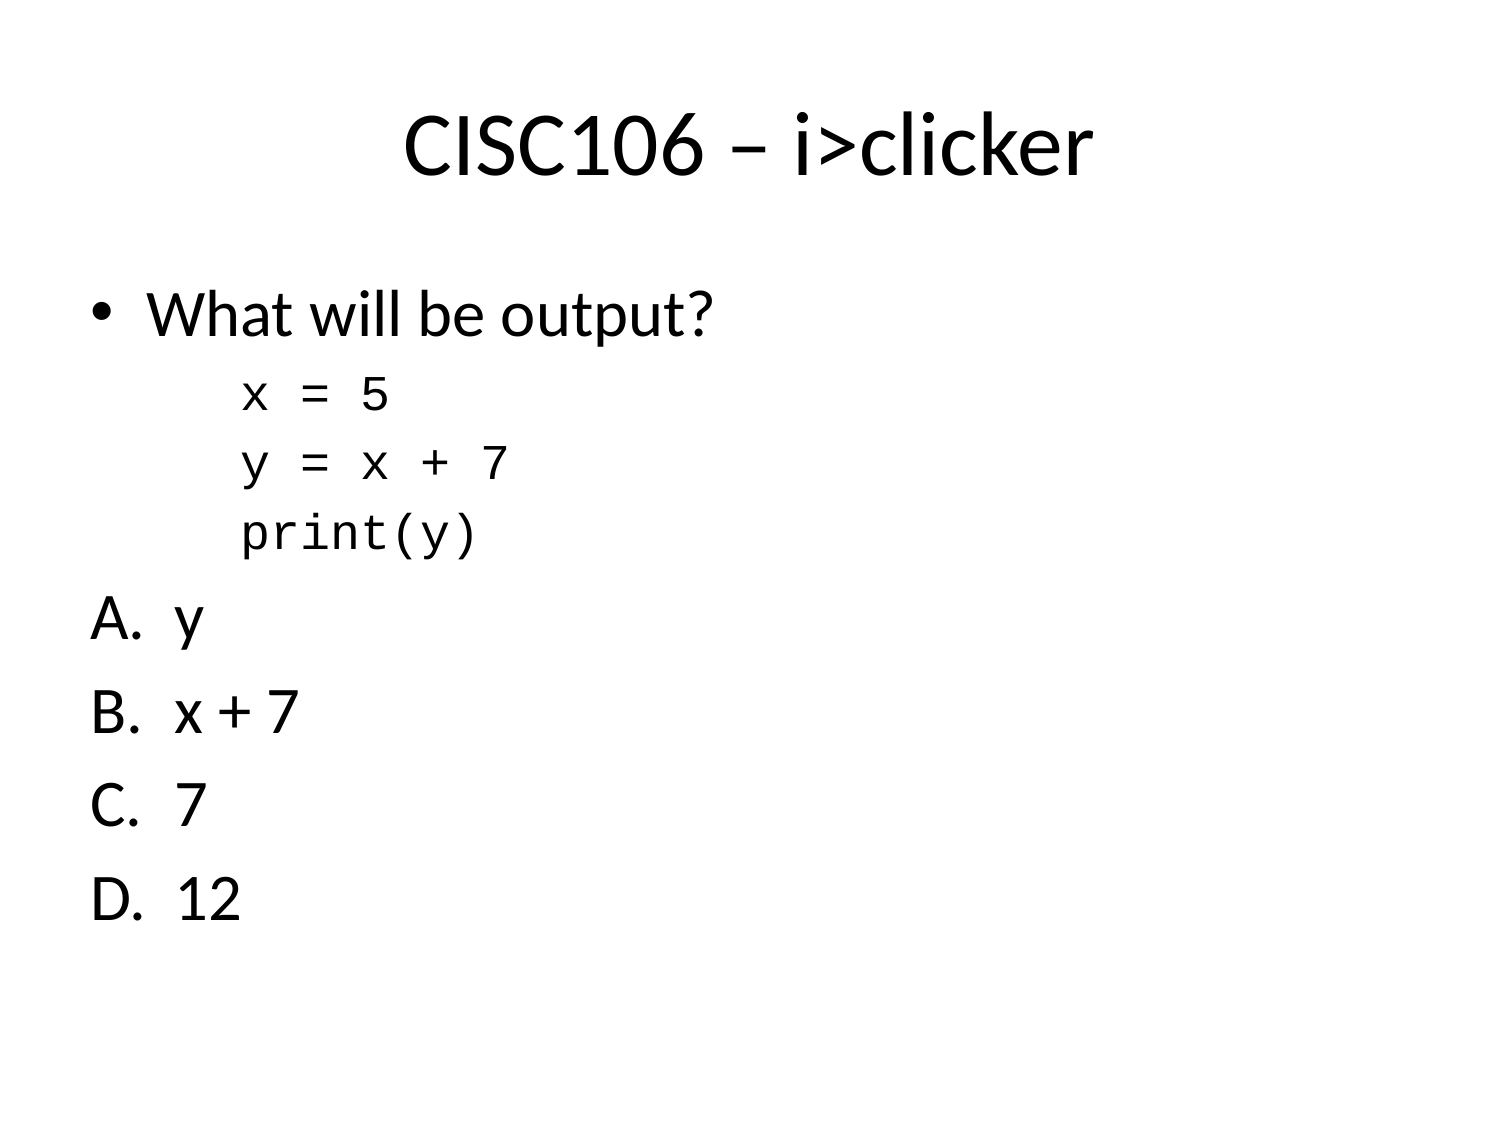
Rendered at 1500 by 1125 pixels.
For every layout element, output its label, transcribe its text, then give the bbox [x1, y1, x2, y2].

title CISC106 – i>clicker [75, 45, 1425, 233]
list What will be output? x = 5 y = x + 7 print(y) y x + 7 7 12 [75, 262, 1425, 1005]
